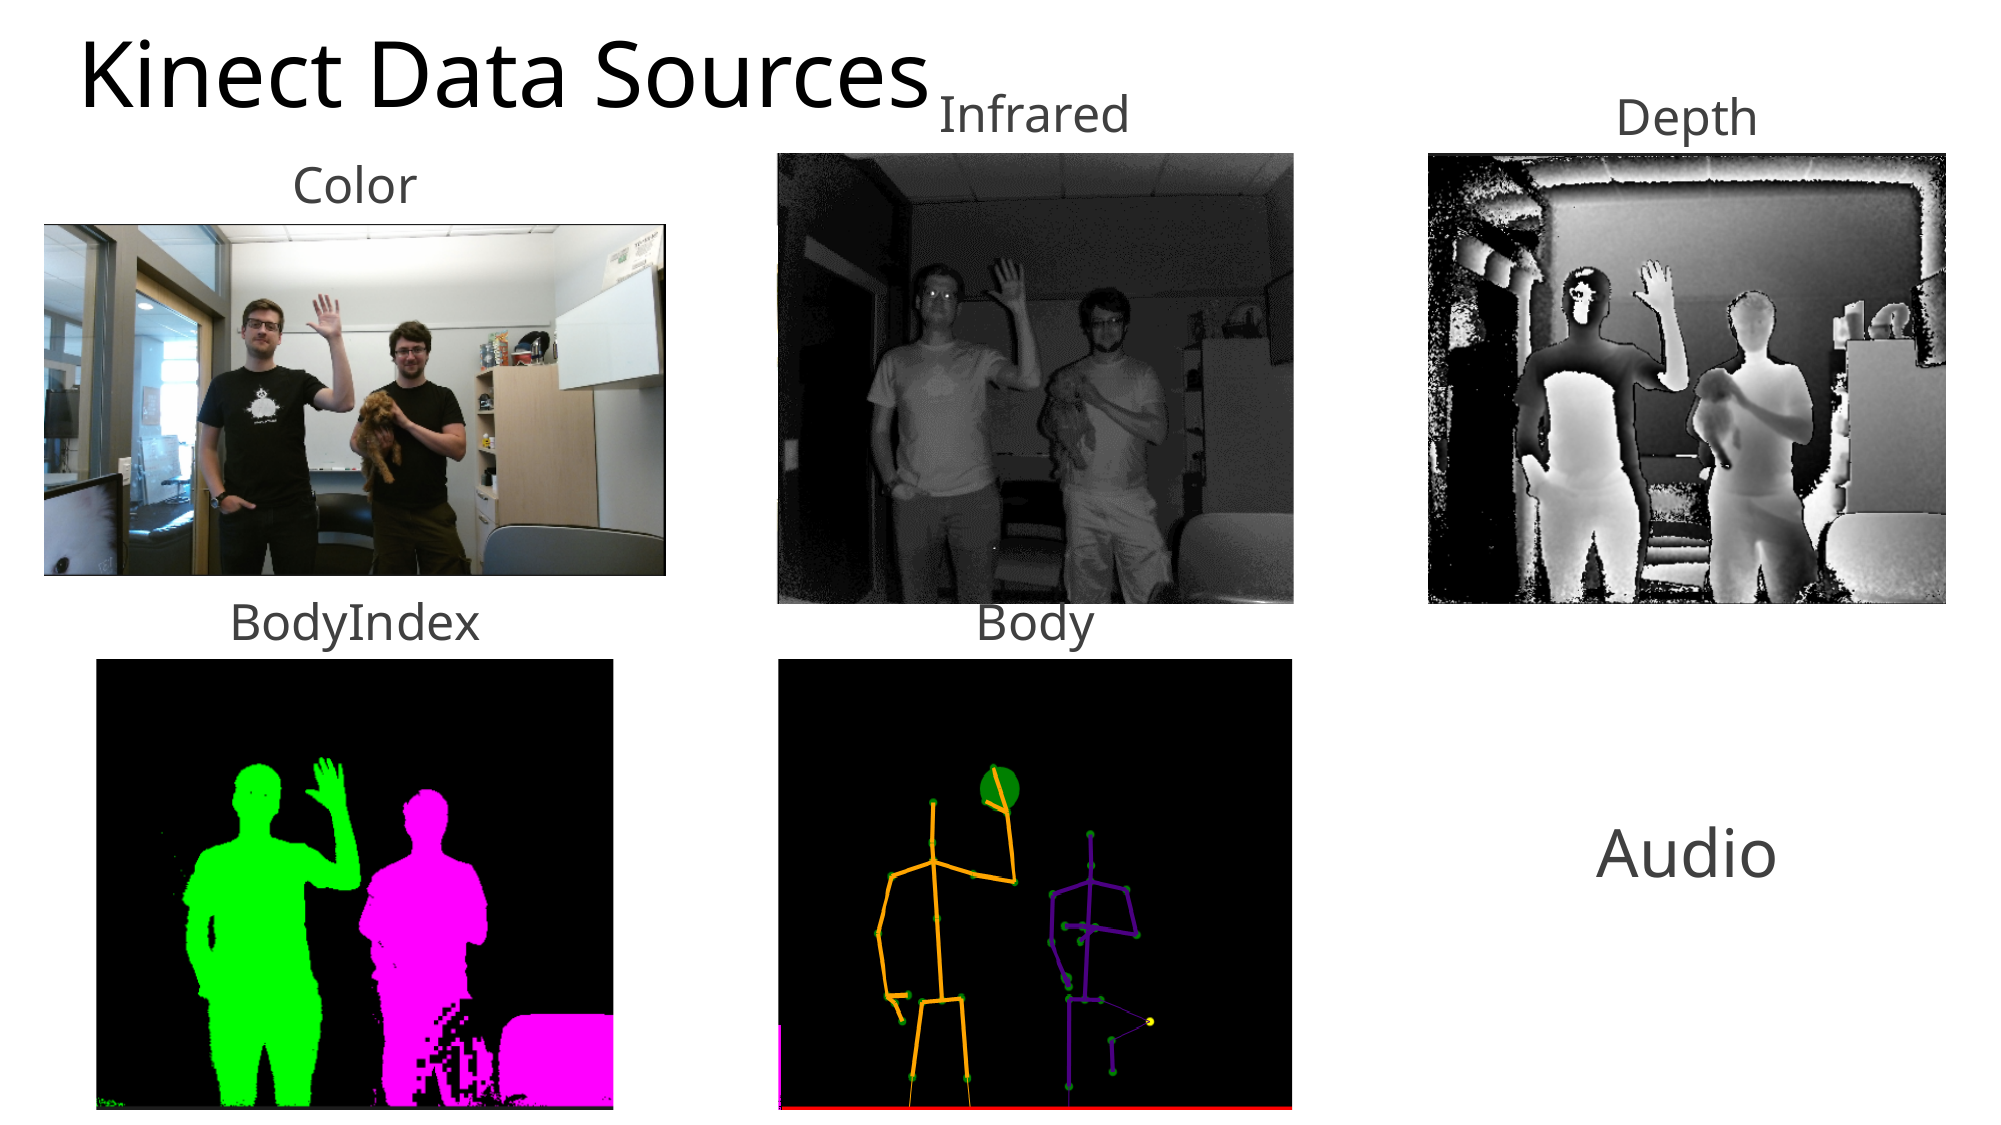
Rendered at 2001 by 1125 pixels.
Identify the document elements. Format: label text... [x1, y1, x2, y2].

picture [776, 152, 1294, 604]
text_box Body [883, 613, 1188, 657]
title Kinect Data Sources [62, 29, 1953, 205]
text_box Depth [1536, 77, 1840, 151]
picture [43, 224, 666, 576]
text_box Color [203, 145, 507, 222]
picture [1428, 152, 1946, 604]
text_box Audio [1430, 804, 1946, 965]
picture [96, 659, 614, 1110]
picture [778, 659, 1293, 1110]
text_box Infrared [883, 74, 1188, 151]
text_box BodyIndex [203, 584, 507, 657]
